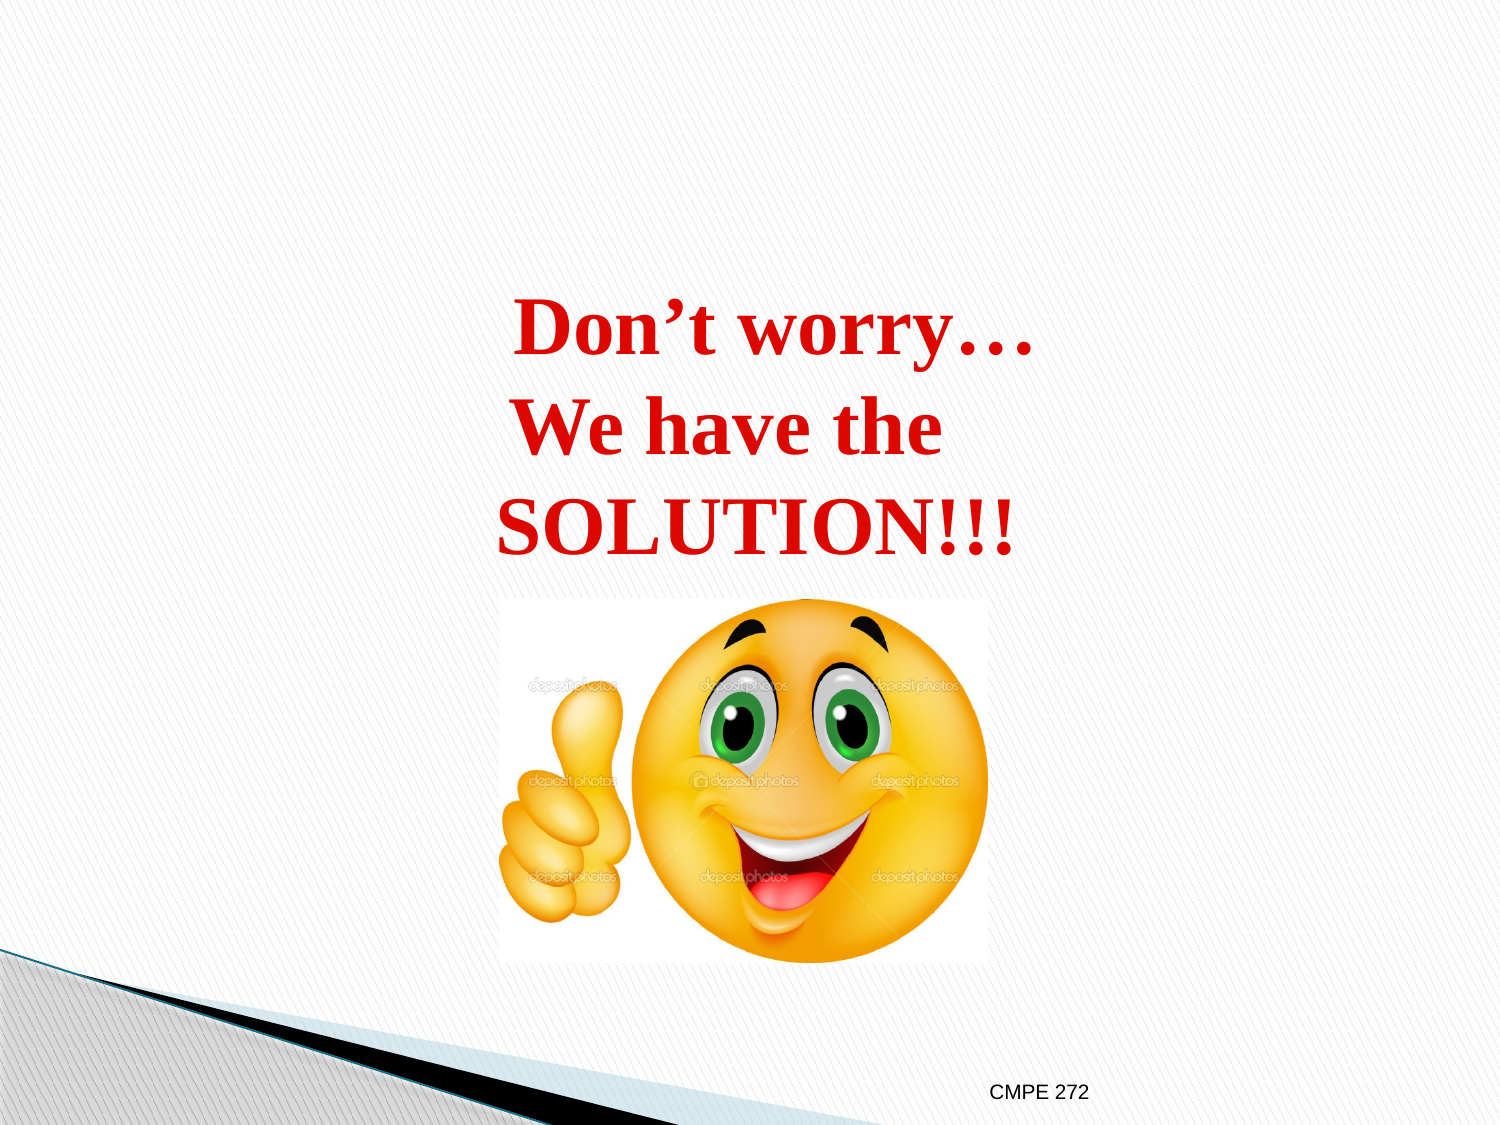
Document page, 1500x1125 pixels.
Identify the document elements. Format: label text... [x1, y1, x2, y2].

footer CMPE 272 [718, 1051, 1105, 1112]
picture [498, 599, 988, 963]
text_box Don’t worry… We have the SOLUTION!!! [399, 264, 1114, 579]
